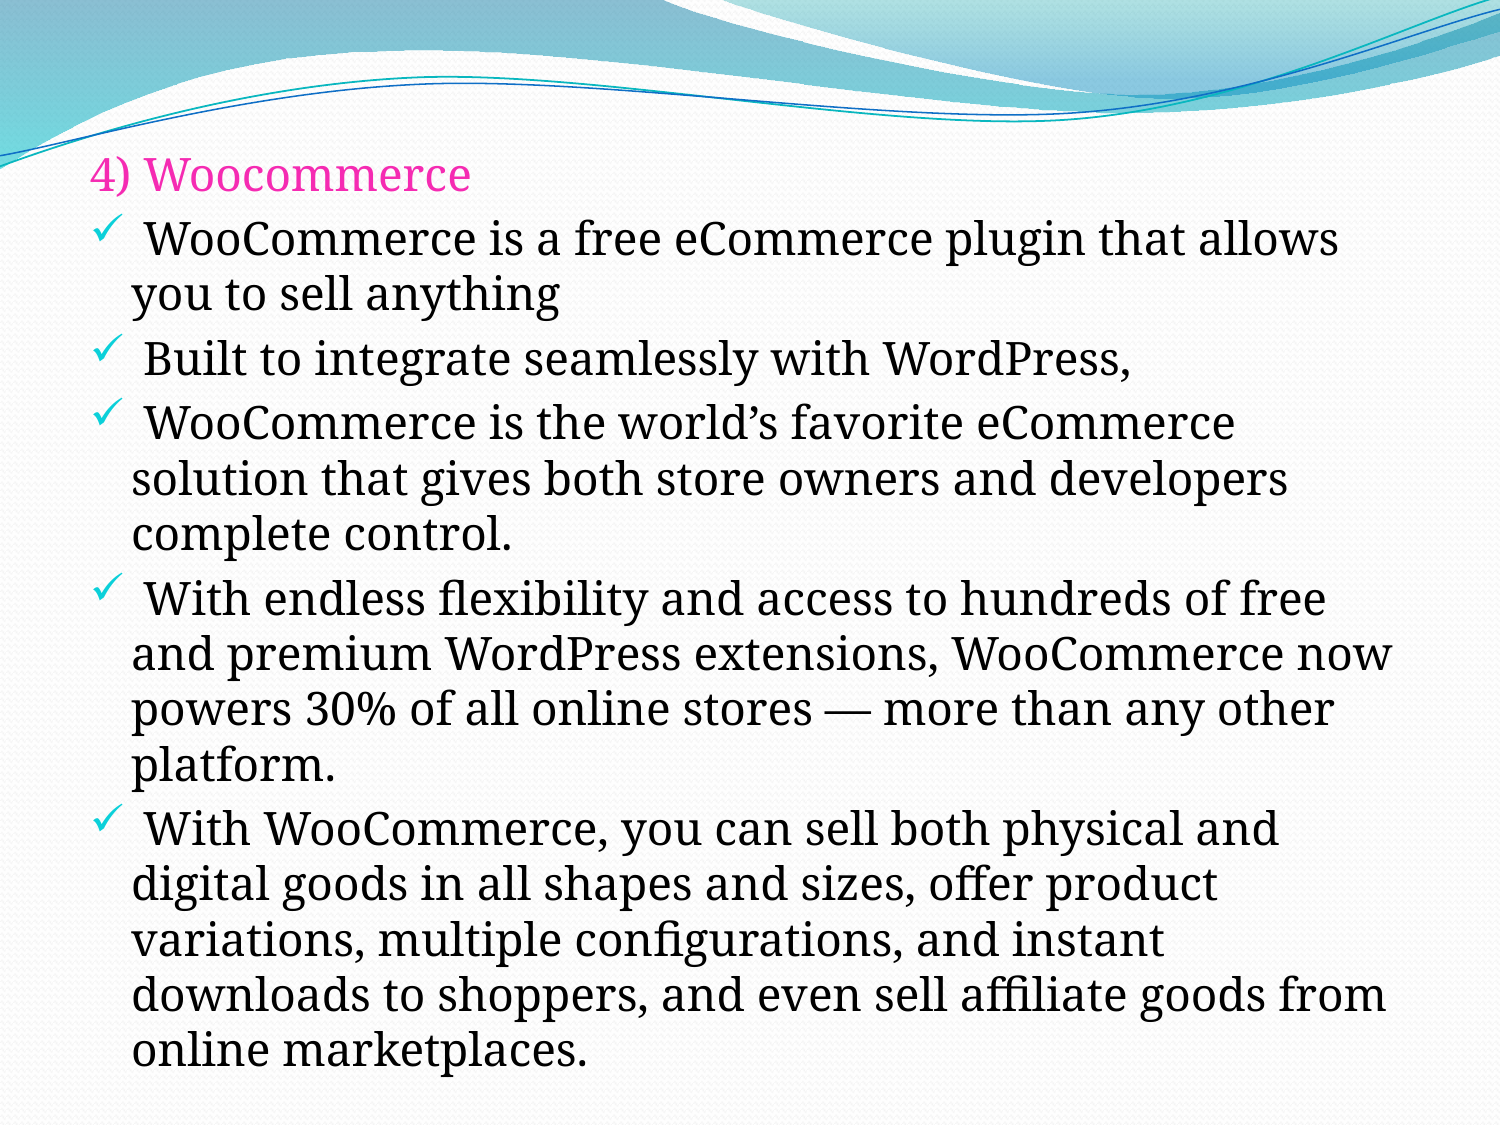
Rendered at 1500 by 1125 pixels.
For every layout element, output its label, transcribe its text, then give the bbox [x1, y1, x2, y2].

list 4) Woocommerce WooCommerce is a free eCommerce plugin that allows you to sell anything Built to integrate seamlessly with WordPress, WooCommerce is the world’s favorite eCommerce solution that gives both store owners and developers complete control. With endless flexibility and access to hundreds of free and premium WordPress extensions, WooCommerce now powers 30% of all online stores — more than any other platform. With WooCommerce, you can sell both physical and digital goods in all shapes and sizes, offer product variations, multiple configurations, and instant downloads to shoppers, and even sell affiliate goods from online marketplaces. [75, 137, 1425, 1088]
